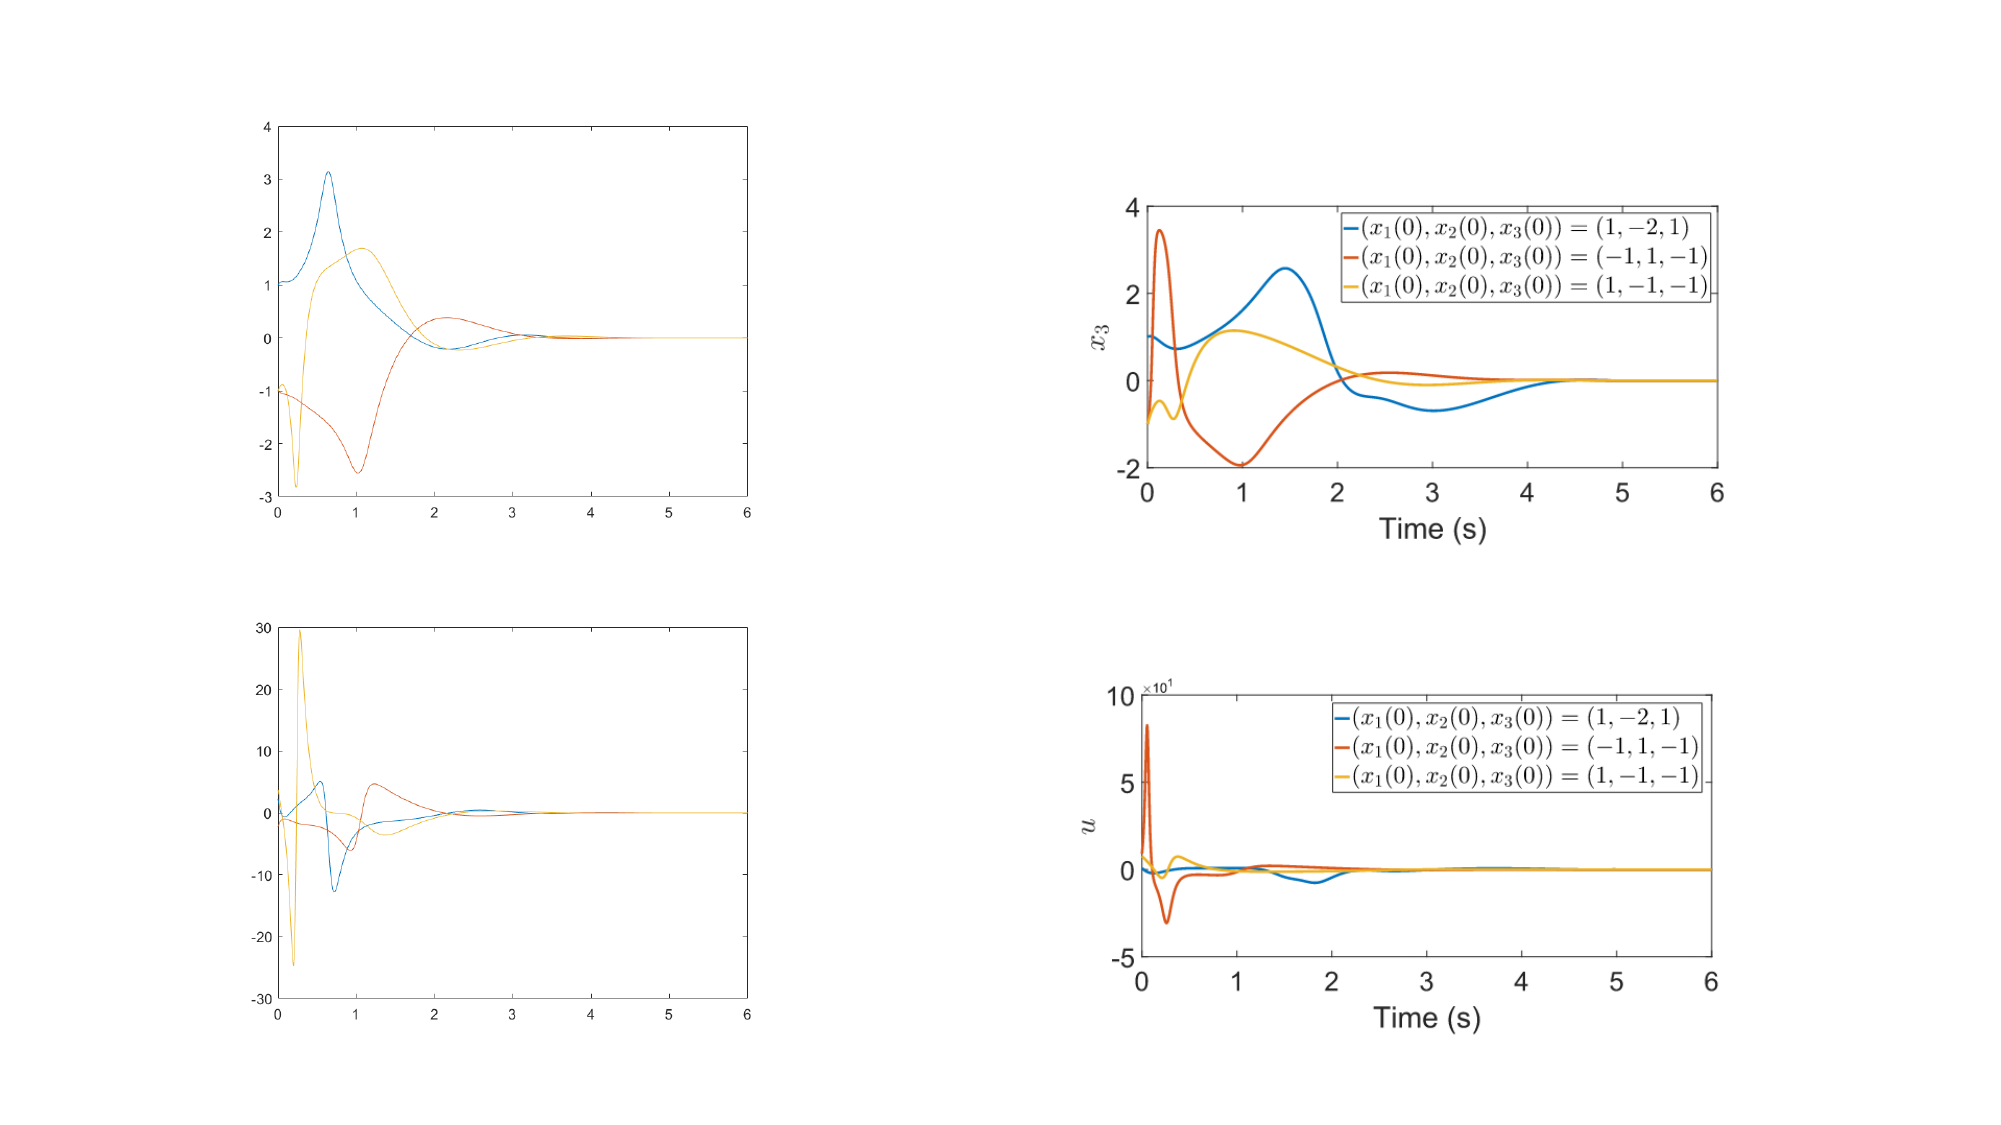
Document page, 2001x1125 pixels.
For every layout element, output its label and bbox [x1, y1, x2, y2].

picture [199, 92, 805, 546]
picture [199, 593, 805, 1048]
picture [1015, 158, 1824, 563]
picture [1015, 650, 1763, 1048]
